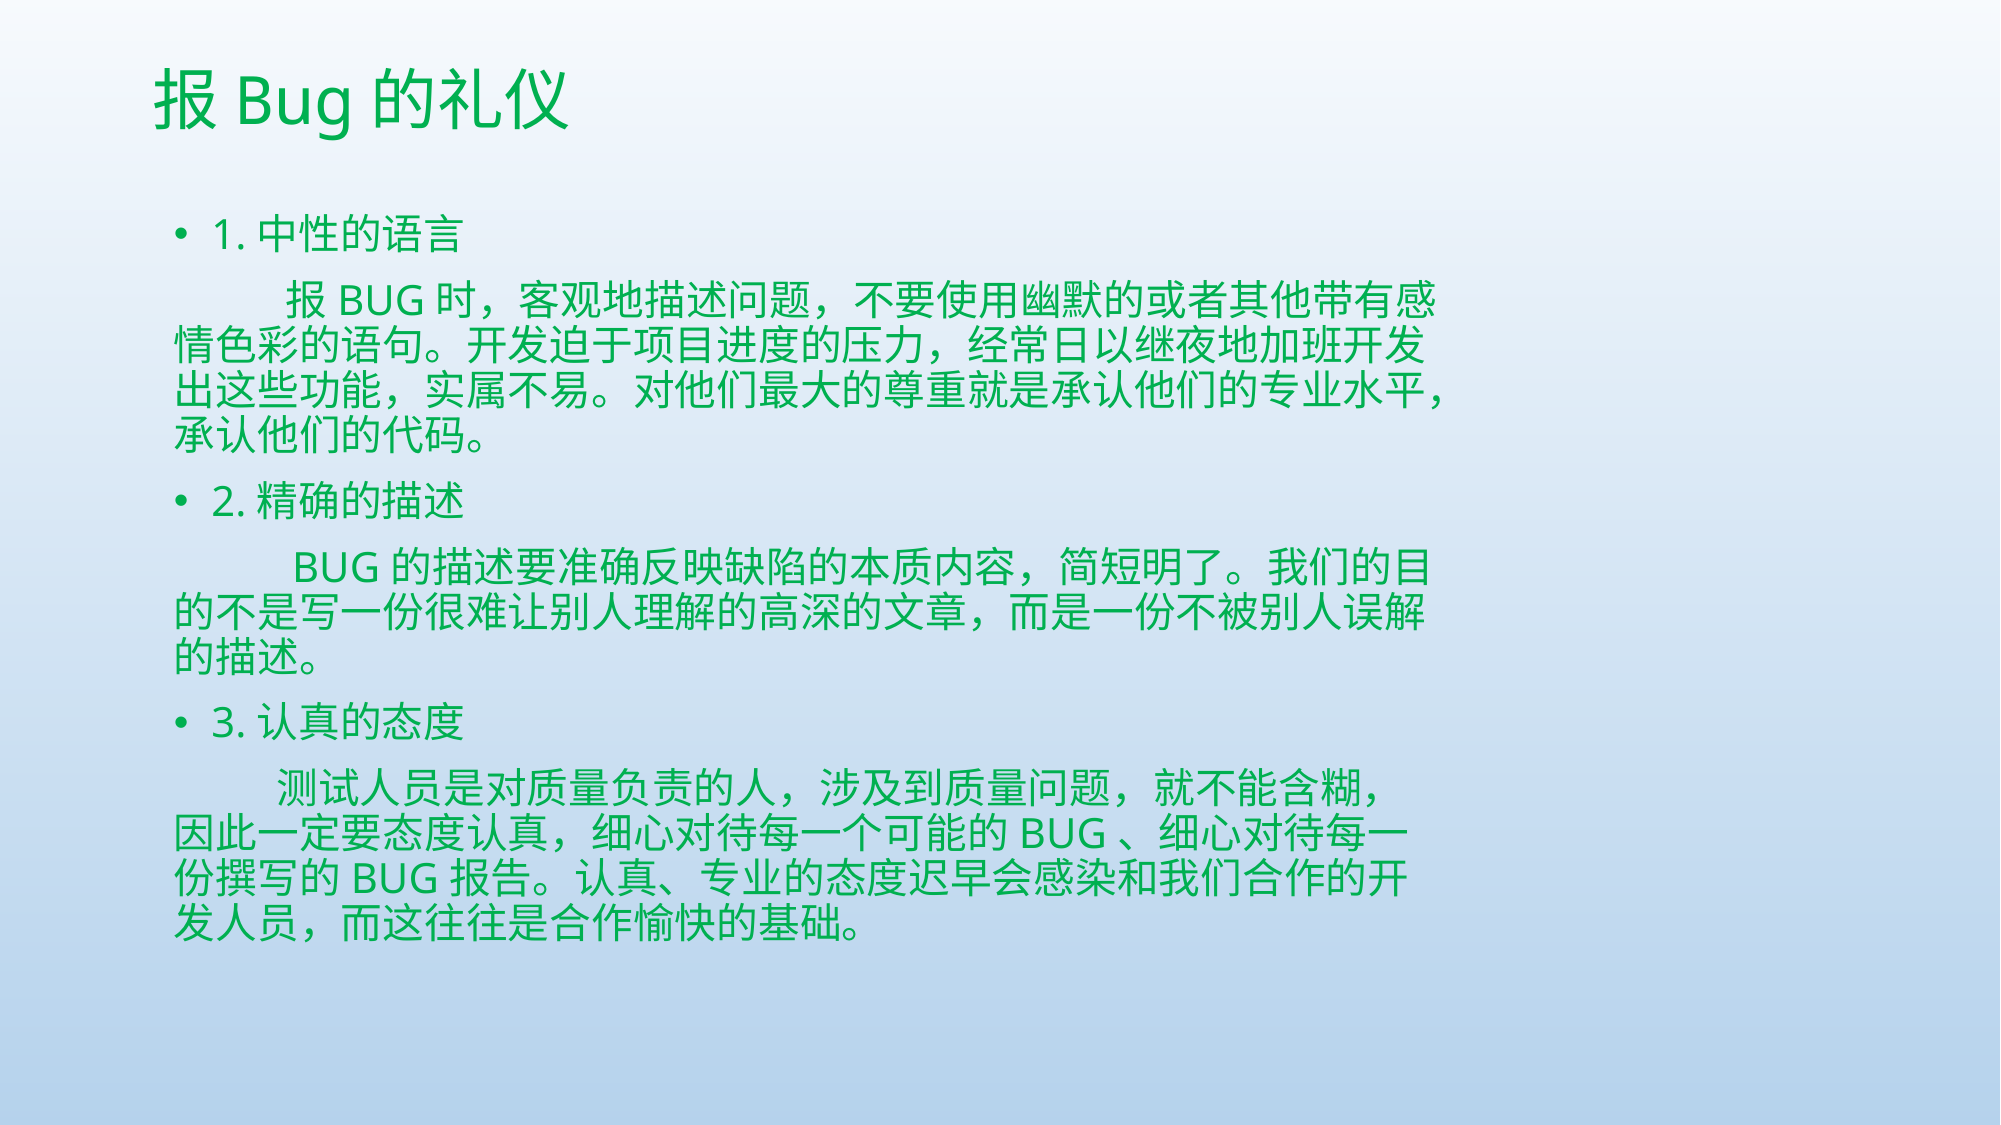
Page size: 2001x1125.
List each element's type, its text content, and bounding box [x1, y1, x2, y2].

title 报Bug的礼仪 [137, 59, 1863, 278]
list 1.中性的语言 报BUG时，客观地描述问题，不要使用幽默的或者其他带有感情色彩的语句。开发迫于项目进度的压力，经常日以继夜地加班开发出这些功能，实属不易。对他们最大的尊重就是承认他们的专业水平，承认他们的代码。 2.精确的描述 BUG的描述要准确反映缺陷的本质内容，简短明了。我们的目的不是写一份很难让别人理解的高深的文章，而是一份不被别人误解的描述。 3.认真的态度 测试人员是对质量负责的人，涉及到质量问题，就不能含糊，因此一定要态度认真，细心对待每一个可能的BUG、细心对待每一份撰写的BUG报告。认真、专业的态度迟早会感染和我们合作的开发人员，而这往往是合作愉快的基础。 [159, 206, 1453, 968]
